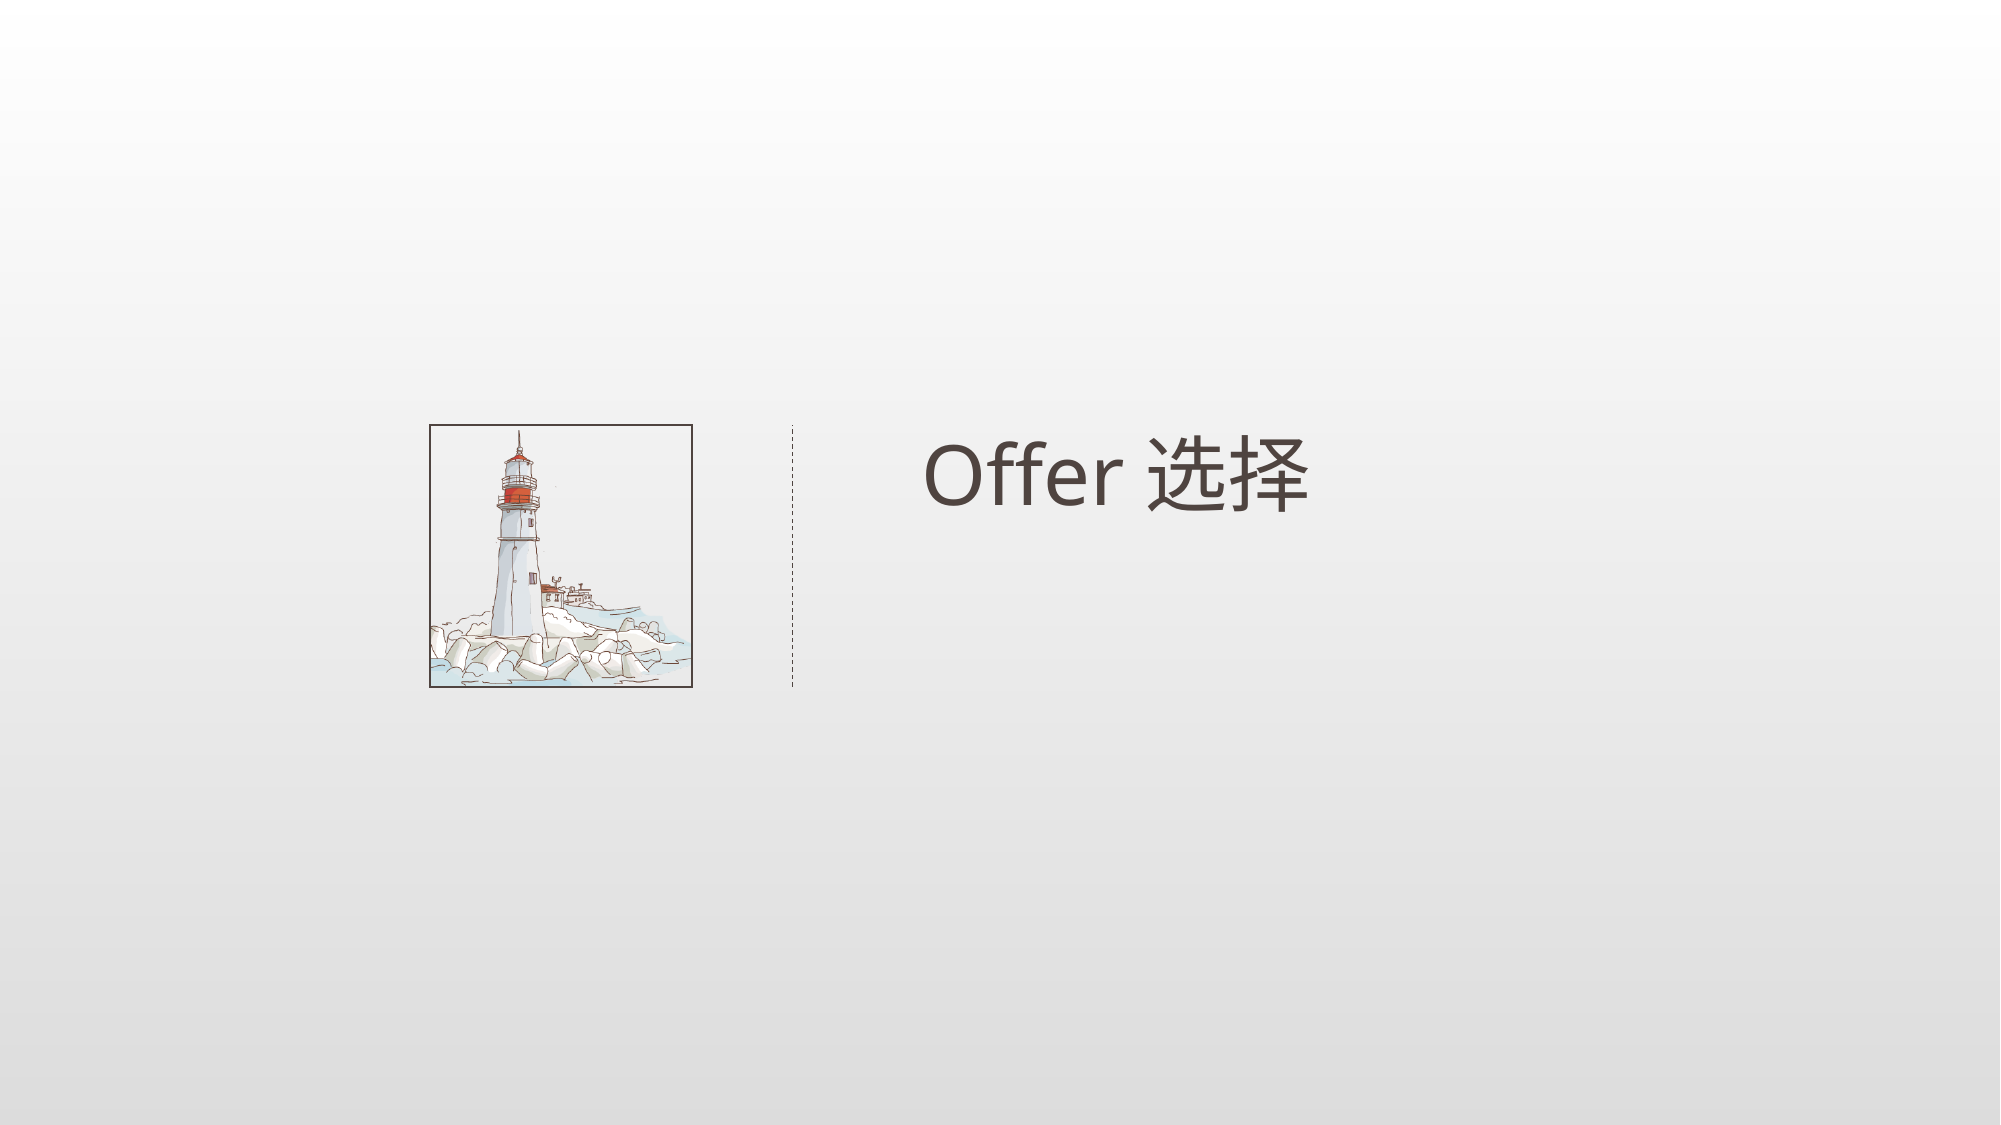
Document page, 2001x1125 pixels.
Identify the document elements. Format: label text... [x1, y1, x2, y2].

text_box Offer选择 [906, 414, 1544, 530]
picture [429, 424, 693, 686]
